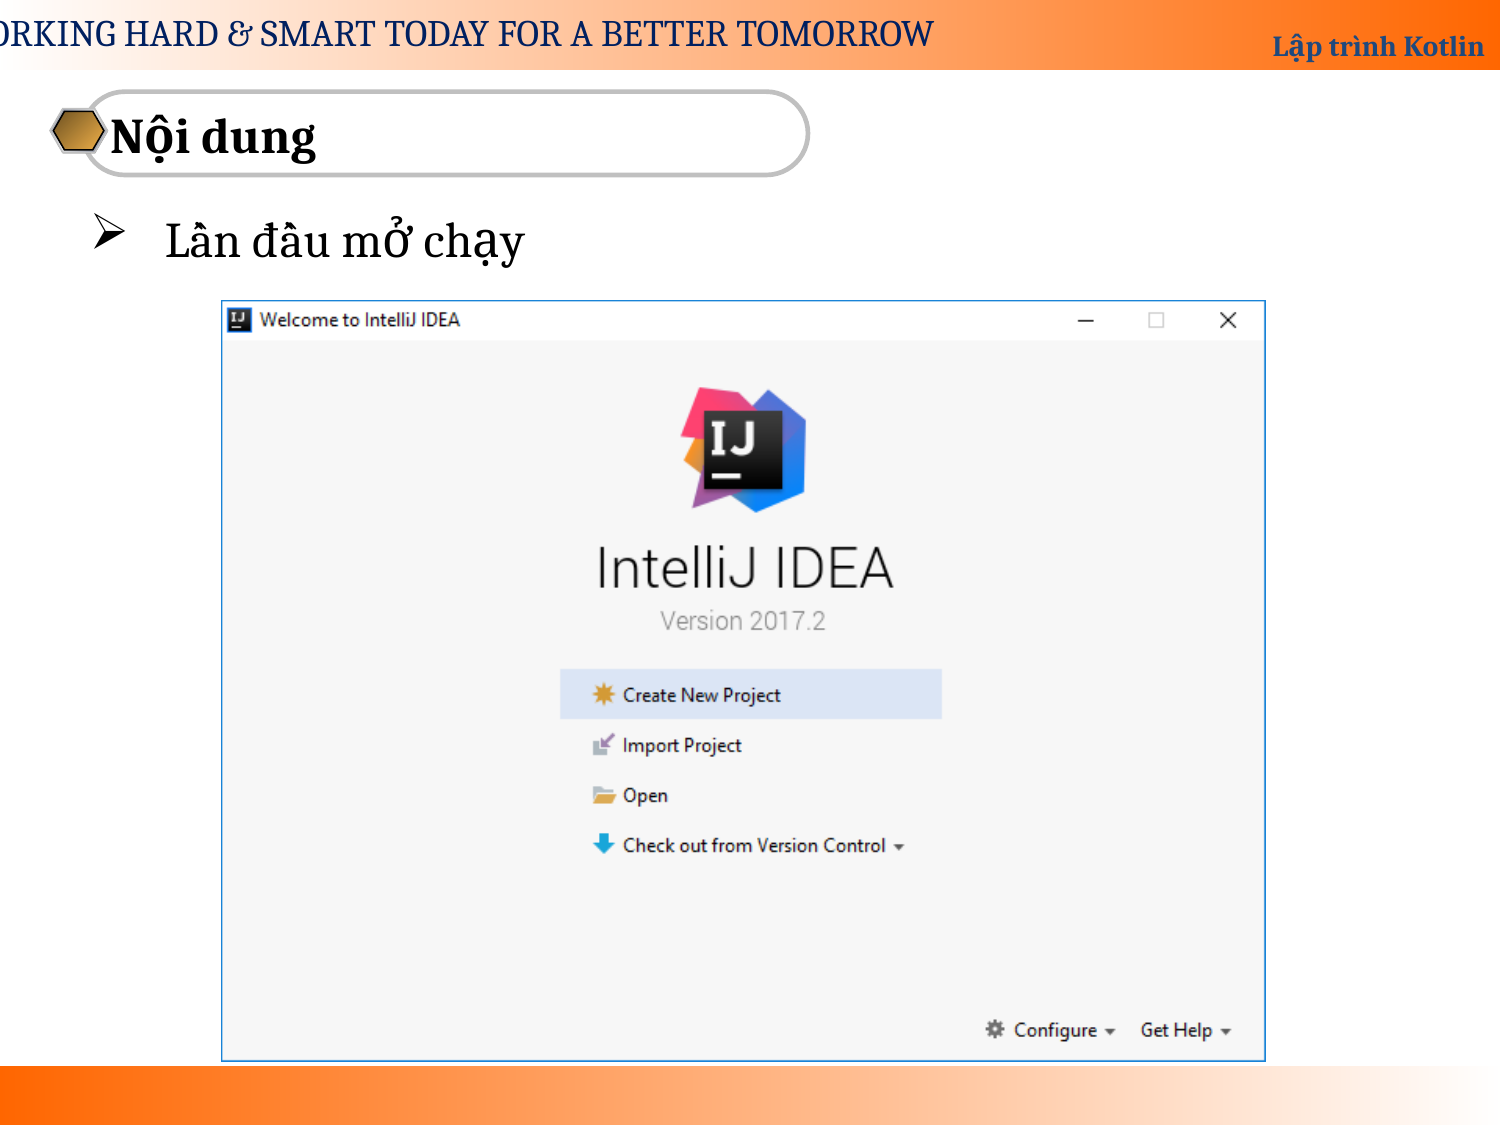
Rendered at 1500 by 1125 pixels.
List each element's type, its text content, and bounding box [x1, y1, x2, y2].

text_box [49, 91, 809, 176]
picture [221, 300, 1266, 1062]
text_box Lần đầu mở chạy [74, 199, 1413, 275]
